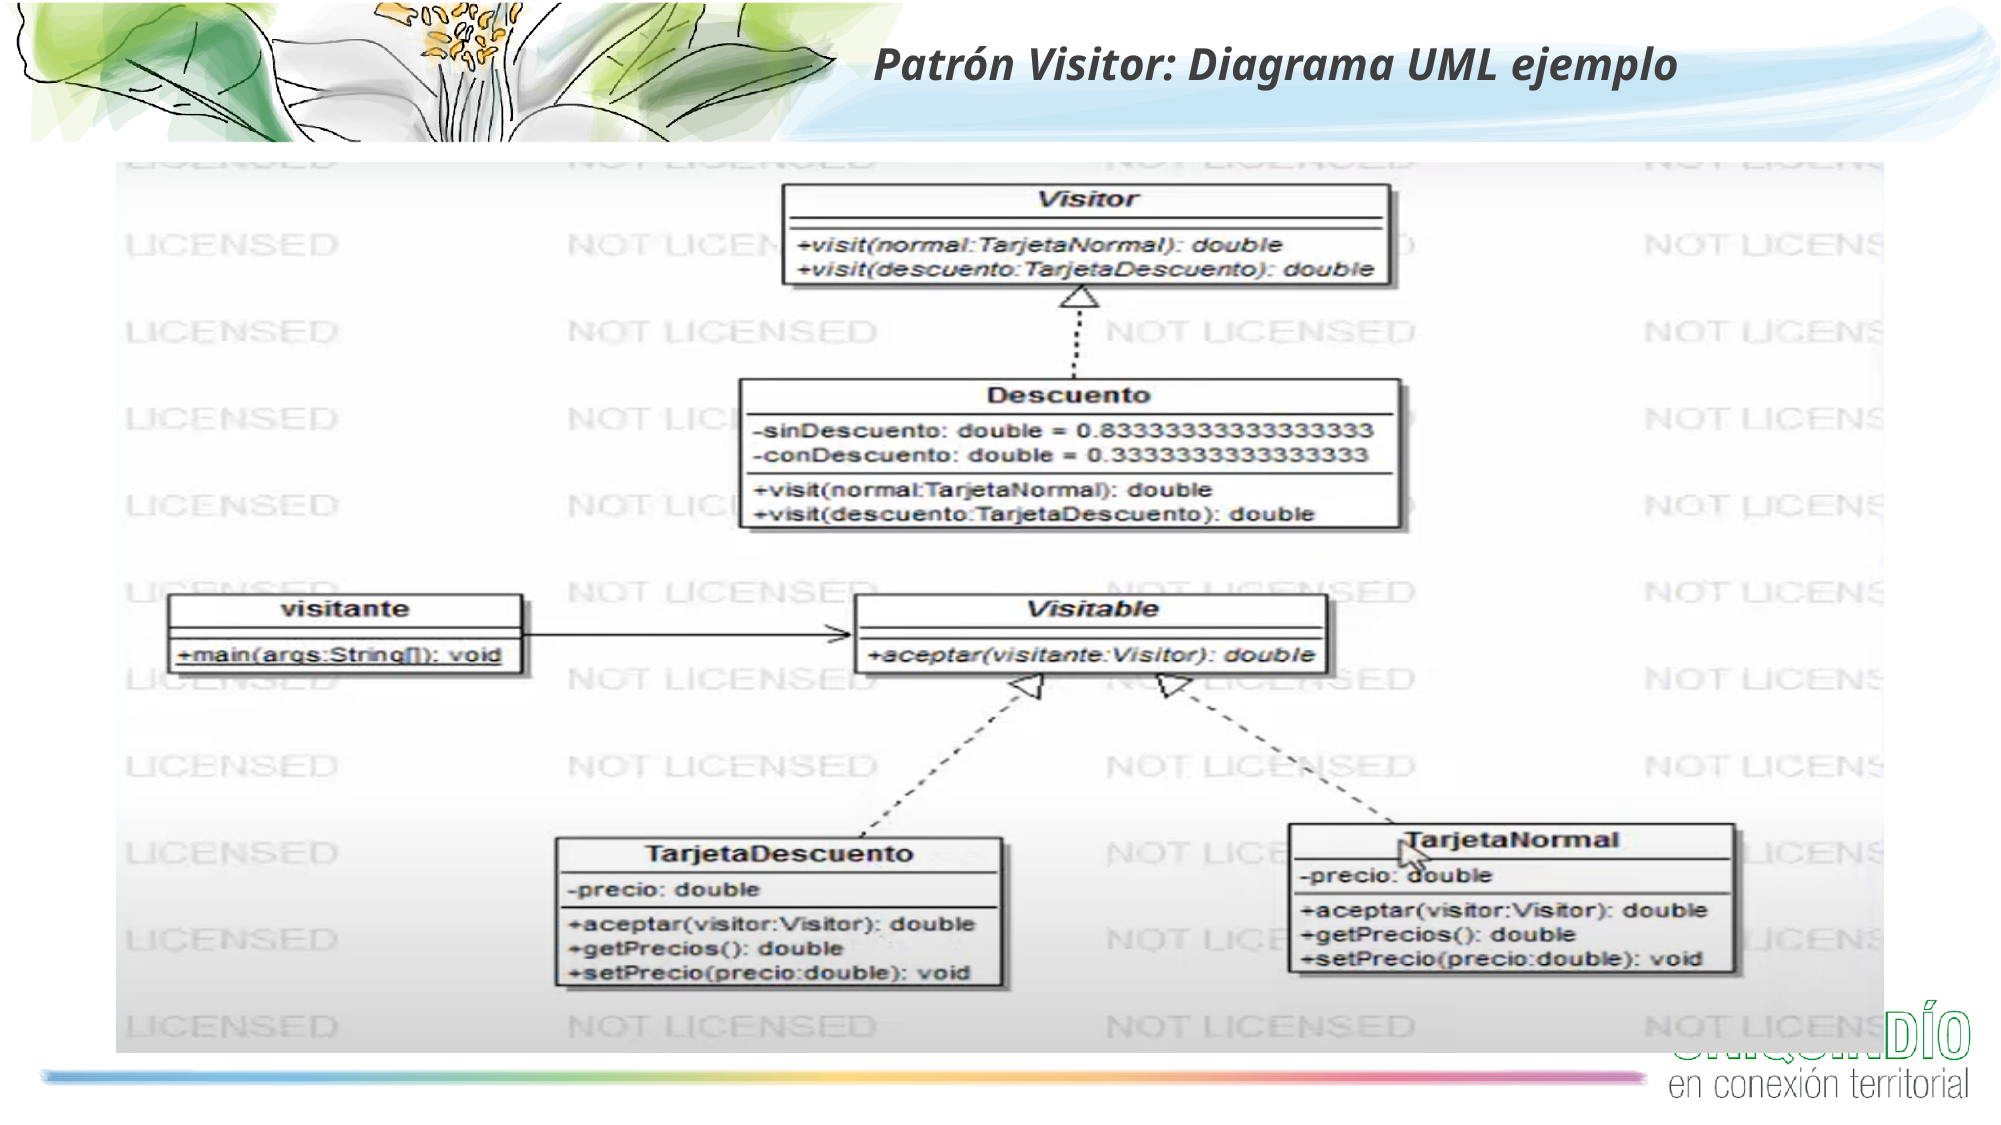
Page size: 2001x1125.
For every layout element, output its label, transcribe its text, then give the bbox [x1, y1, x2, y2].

title Patrón Visitor: Diagrama UML ejemplo [858, 21, 1709, 104]
picture [0, 0, 2001, 1125]
